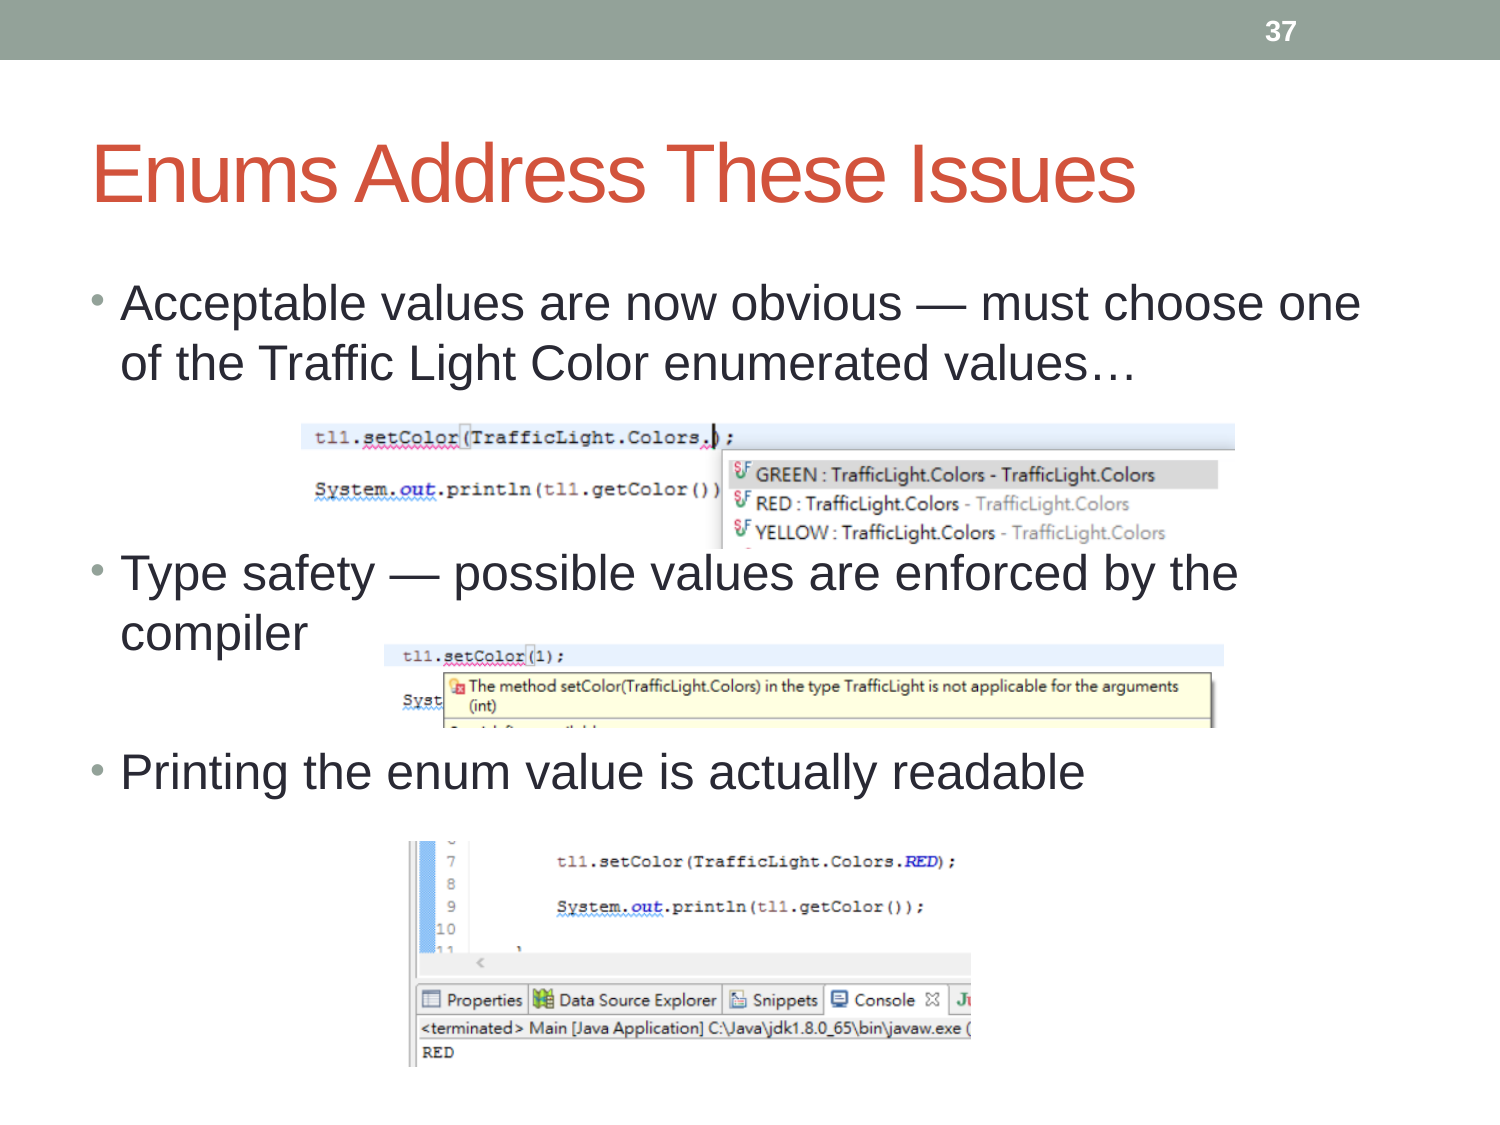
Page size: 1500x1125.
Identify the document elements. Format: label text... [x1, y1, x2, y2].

picture [395, 841, 972, 1067]
picture [300, 420, 1235, 549]
list Acceptable values are now obvious — must choose one of the Traffic Light Color enumerated values… Type safety — possible values are enforced by the compiler Printing the enum value is actually readable [75, 262, 1425, 1063]
picture [384, 633, 1224, 728]
slide_number 37 [1250, 3, 1425, 57]
title Enums Address These Issues [75, 87, 1425, 250]
